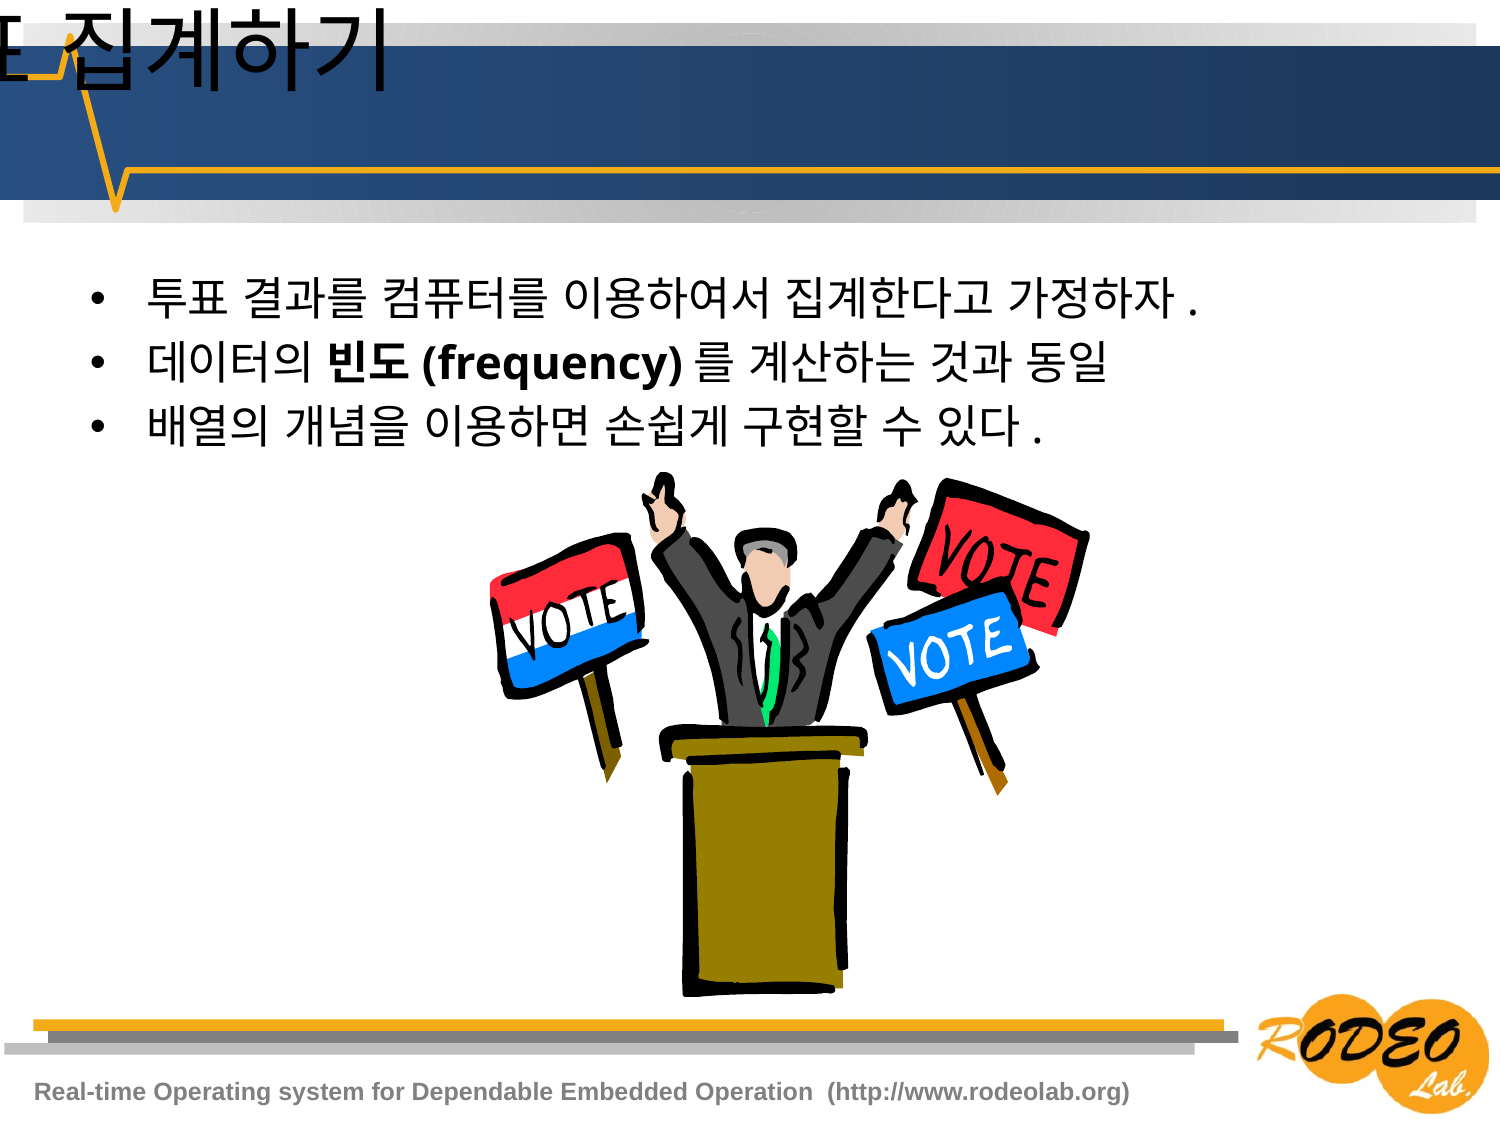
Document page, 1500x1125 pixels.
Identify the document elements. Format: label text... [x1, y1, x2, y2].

text_box [0, 0, 1500, 75]
picture [489, 472, 1090, 997]
list 투표 결과를 컴퓨터를 이용하여서 집계한다고 가정하자. 데이터의 빈도(frequency)를 계산하는 것과 동일 배열의 개념을 이용하면 손쉽게 구현할 수 있다. [75, 262, 1425, 985]
picture [1253, 994, 1489, 1114]
